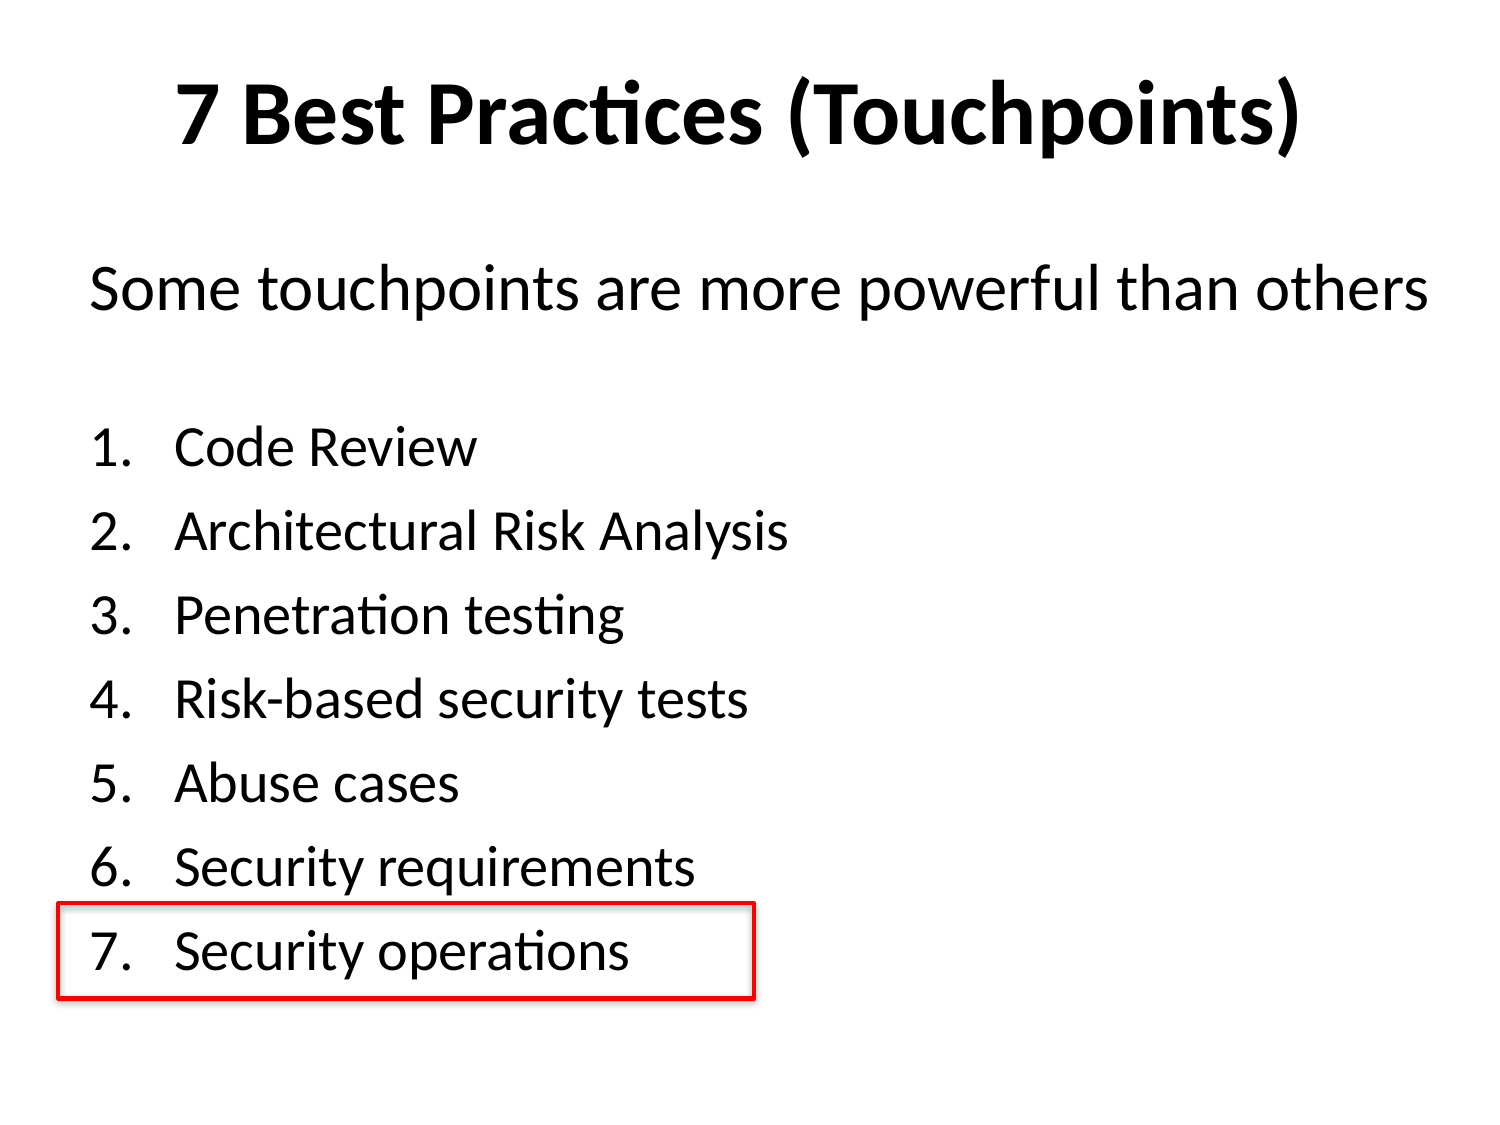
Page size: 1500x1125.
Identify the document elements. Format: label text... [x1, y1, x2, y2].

text_box 7 Best Practices (Touchpoints) [74, 14, 1425, 202]
text_box Some touchpoints are more powerful than others Code Review Architectural Risk Analysis Penetration testing Risk-based security tests Abuse cases Security requirements Security operations [74, 236, 1479, 1060]
text_box [58, 903, 755, 999]
